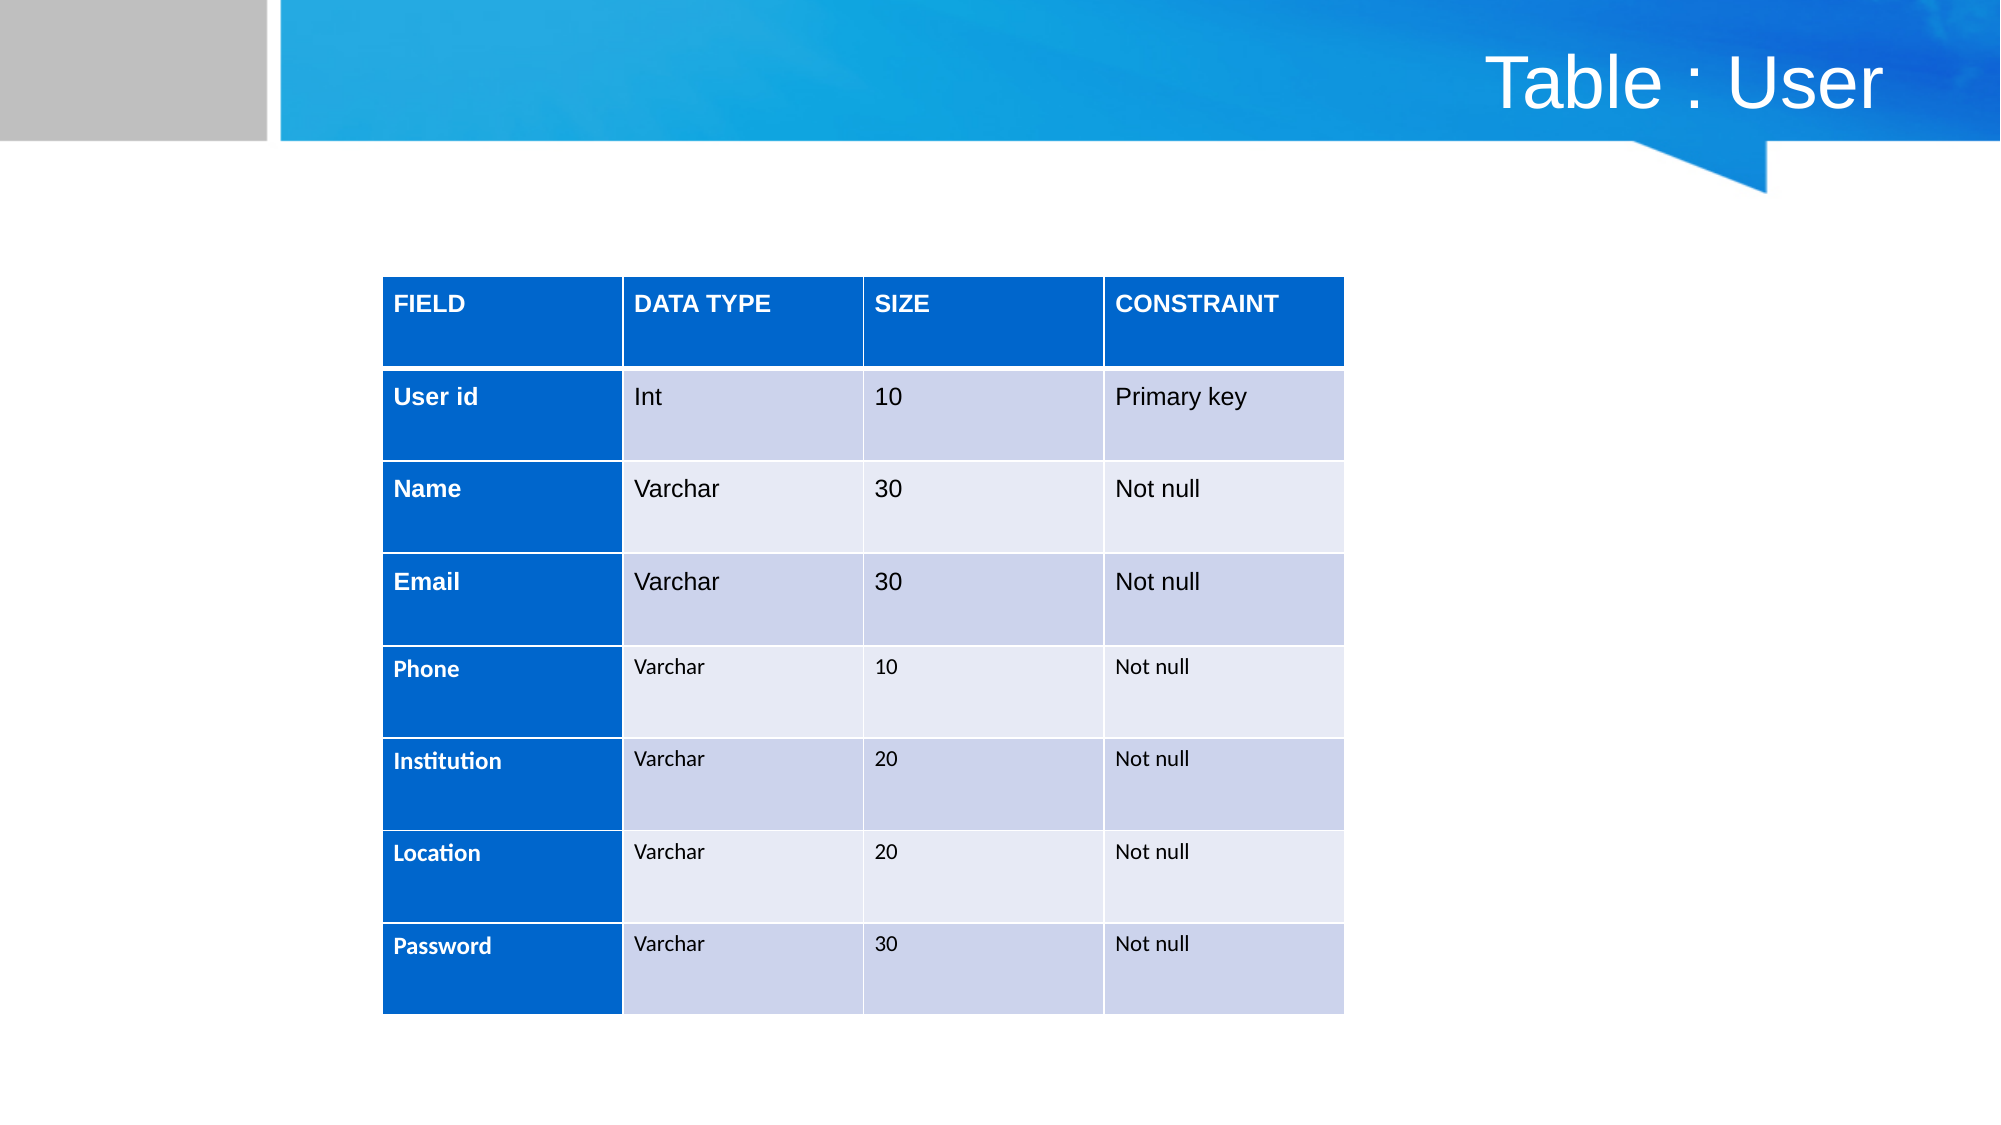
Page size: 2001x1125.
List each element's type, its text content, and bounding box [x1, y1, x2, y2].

table_cell Name [383, 462, 622, 552]
table_cell Varchar [624, 739, 863, 830]
table_cell Password [383, 924, 622, 1014]
title uSERTABLE DESIGN TABLE NAME:ADMIN [164, 127, 1695, 368]
table_cell Email [383, 554, 622, 645]
table_cell 30 [864, 554, 1103, 645]
table_cell Varchar [624, 924, 863, 1014]
table_cell 20 [864, 831, 1103, 922]
table_header CONSTRAINT [1105, 277, 1344, 366]
table_cell Varchar [624, 462, 863, 552]
table_cell 30 [864, 462, 1103, 552]
table_cell Primary key [1105, 371, 1344, 460]
table_cell 20 [864, 739, 1103, 830]
table_cell Institution [383, 739, 622, 830]
table_cell Not null [1105, 647, 1344, 737]
text_box Table : User [99, 31, 1900, 127]
table_cell Varchar [624, 831, 863, 922]
table_header DATA TYPE [624, 277, 863, 366]
table_cell Not null [1105, 554, 1344, 645]
table_cell Location [383, 831, 622, 922]
table_cell 10 [864, 371, 1103, 460]
table_cell Not null [1105, 739, 1344, 830]
table_cell User id [383, 371, 622, 460]
table_cell Not null [1105, 462, 1344, 552]
table_cell Varchar [624, 554, 863, 645]
table_cell Not null [1105, 924, 1344, 1014]
table_cell 30 [864, 924, 1103, 1014]
table_header FIELD [383, 277, 622, 366]
table_header SIZE [864, 277, 1103, 366]
table_cell Phone [383, 647, 622, 737]
picture [0, 0, 2000, 1125]
table_cell 10 [864, 647, 1103, 737]
table_cell Not null [1105, 831, 1344, 922]
table_cell Varchar [624, 647, 863, 737]
table_cell Int [624, 371, 863, 460]
